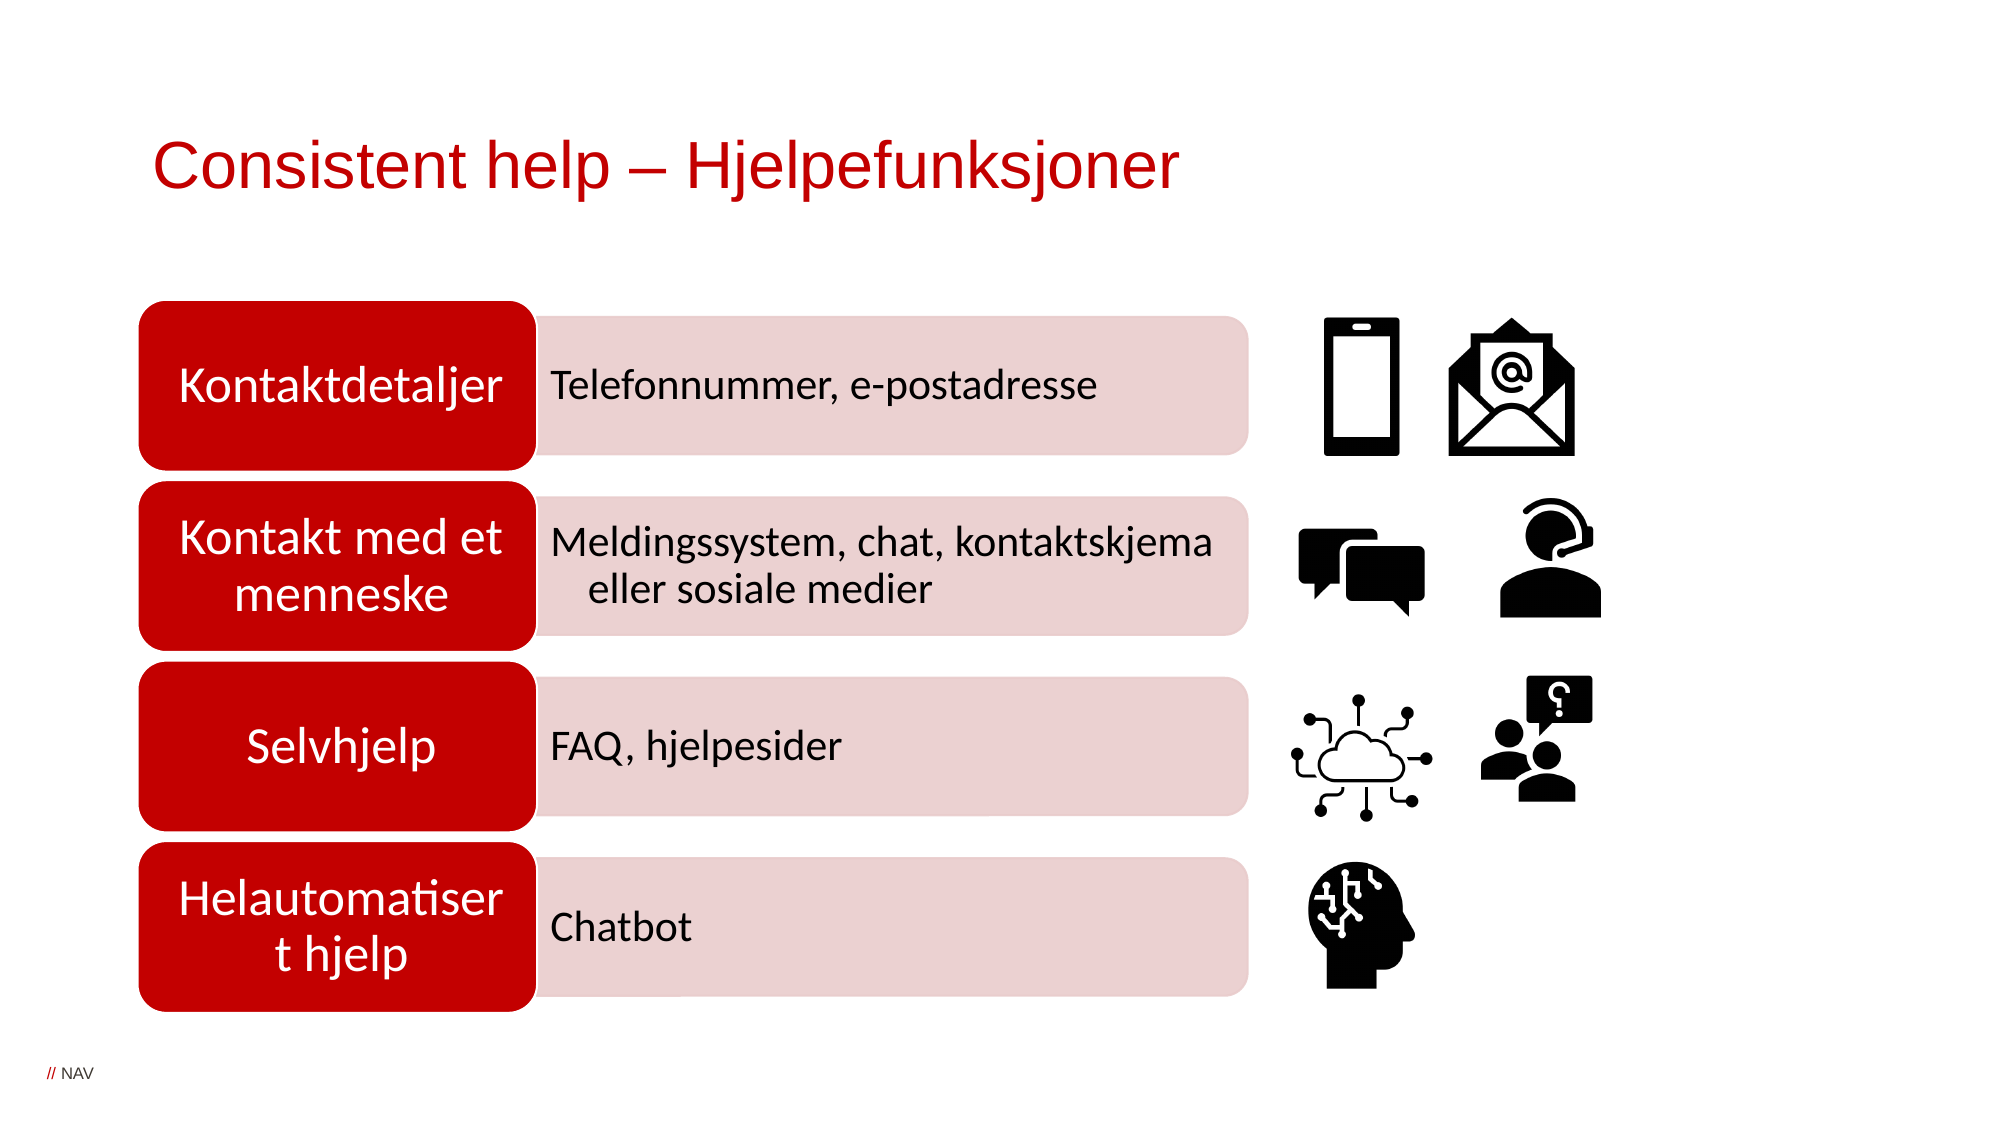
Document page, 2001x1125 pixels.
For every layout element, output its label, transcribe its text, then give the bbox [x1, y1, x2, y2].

picture [1286, 850, 1437, 1001]
picture [1461, 663, 1612, 814]
picture [1286, 683, 1437, 834]
picture [1475, 482, 1626, 633]
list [137, 299, 1248, 1014]
picture [1286, 497, 1437, 648]
picture [1286, 311, 1587, 462]
title Consistent help – Hjelpefunksjoner [137, 79, 1346, 255]
